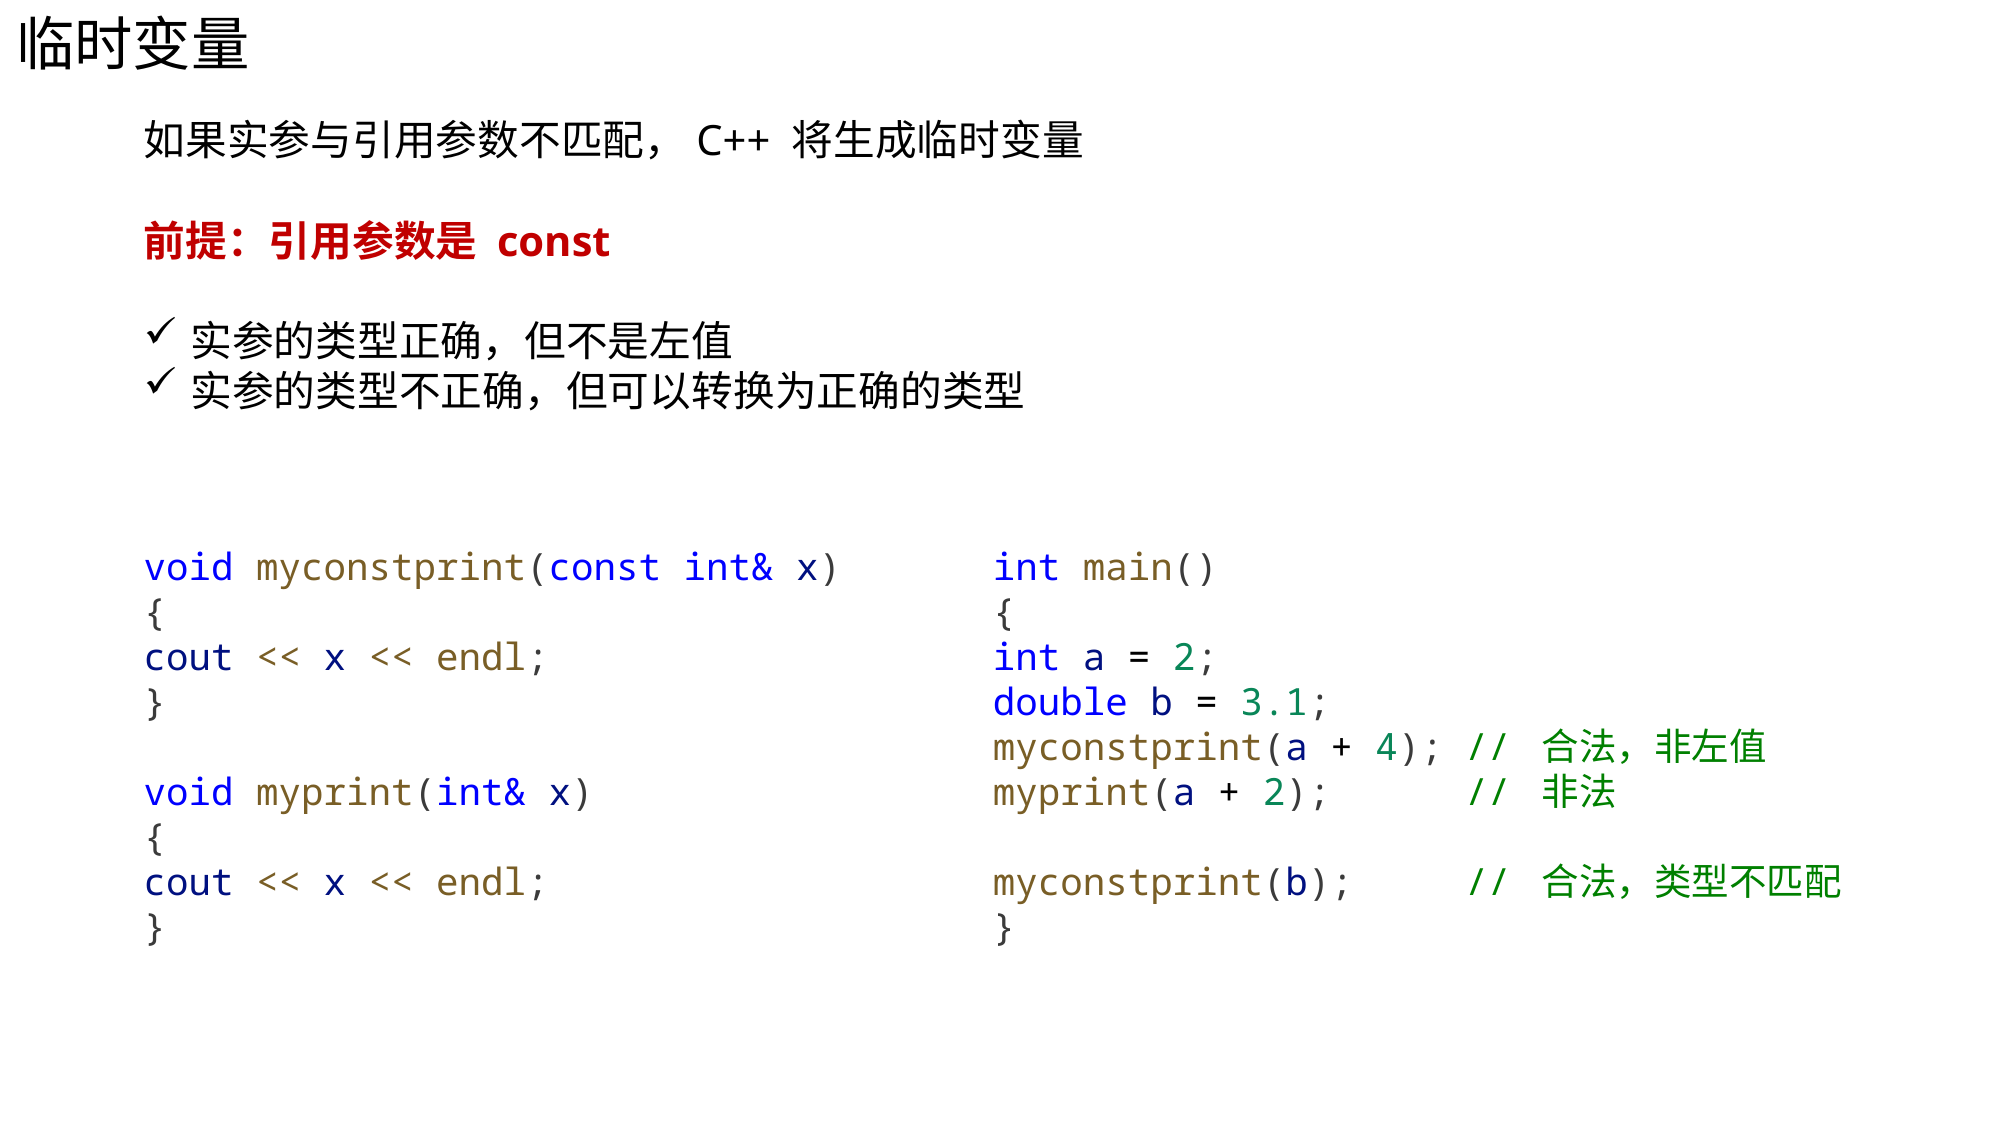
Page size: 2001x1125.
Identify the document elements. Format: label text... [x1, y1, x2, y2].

text_box 临时变量 [1, 0, 265, 85]
text_box int main() { int a = 2; double b = 3.1; myconstprint(a + 4); // 合法，非左值 myprint(a + 2); // 非法 myconstprint(b); // 合法，类型不匹配 } [978, 535, 1949, 956]
text_box void myconstprint(const int& x) { cout << x << endl; } void myprint(int& x) { cout << x << endl; } [128, 535, 877, 956]
text_box 如果实参与引用参数不匹配，C++ 将生成临时变量 前提：引用参数是 const 实参的类型正确，但不是左值 实参的类型不正确，但可以转换为正确的类型 [128, 106, 1647, 422]
